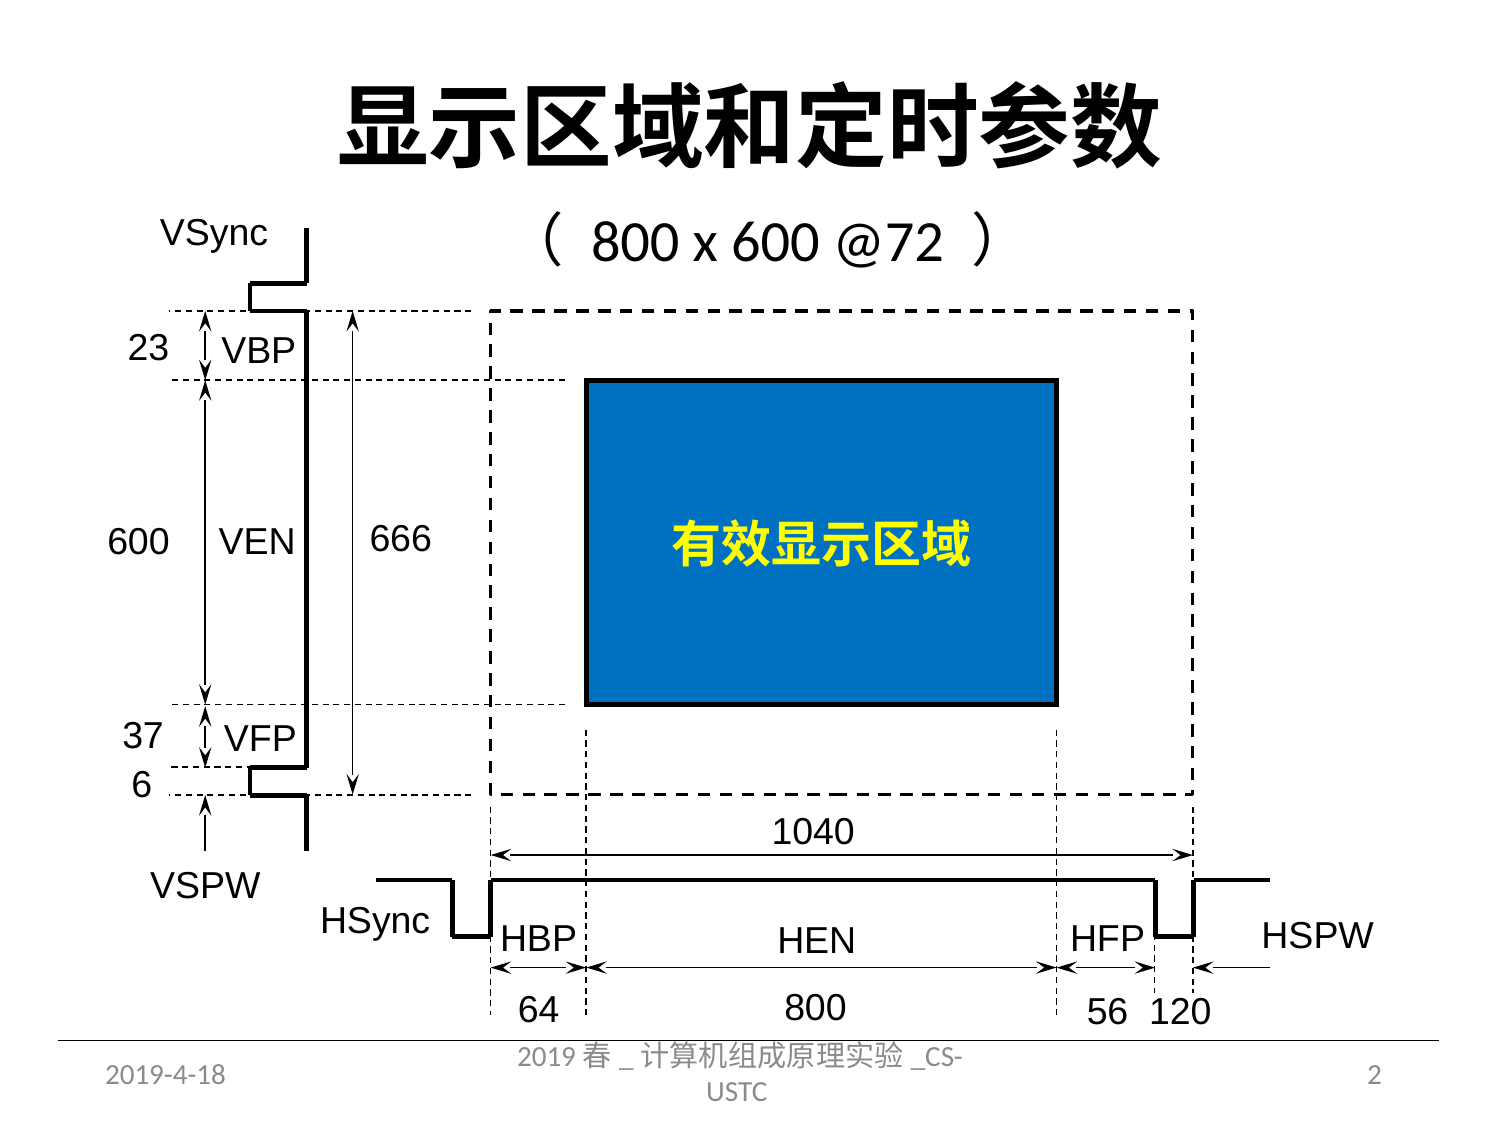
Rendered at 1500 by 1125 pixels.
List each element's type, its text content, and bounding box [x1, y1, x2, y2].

text_box HSync [319, 895, 431, 942]
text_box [490, 310, 1193, 795]
text_box 120 [1149, 986, 1212, 1032]
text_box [250, 796, 307, 851]
text_box VBP [221, 326, 250, 372]
text_box HFP [1069, 913, 1146, 959]
text_box 23 [127, 322, 170, 368]
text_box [250, 312, 307, 380]
text_box HBP [499, 913, 577, 959]
text_box （ 800 x 600 @72 ） [491, 196, 1045, 281]
text_box 1040 [771, 806, 855, 852]
text_box 64 [517, 985, 560, 1031]
slide_number 2 [1046, 1042, 1397, 1103]
text_box 6 [131, 759, 153, 805]
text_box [250, 705, 307, 767]
text_box VSPW [150, 861, 261, 907]
text_box HSPW [1261, 911, 1374, 957]
text_box VEN [218, 516, 250, 562]
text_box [250, 227, 307, 310]
text_box VSync [159, 207, 269, 253]
text_box VFP [223, 713, 250, 759]
title 显示区域和定时参数 [103, 59, 1397, 203]
footer 2019春_计算机组成原理实验_CS-USTC [477, 1042, 1004, 1103]
text_box 600 [107, 516, 170, 562]
text_box 37 [122, 711, 164, 757]
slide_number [89, 1042, 441, 1103]
text_box 56 [1086, 986, 1129, 1032]
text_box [250, 381, 307, 704]
text_box 800 [784, 982, 847, 1028]
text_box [250, 768, 307, 794]
text_box 666 [369, 514, 432, 560]
text_box HEN [777, 915, 857, 961]
